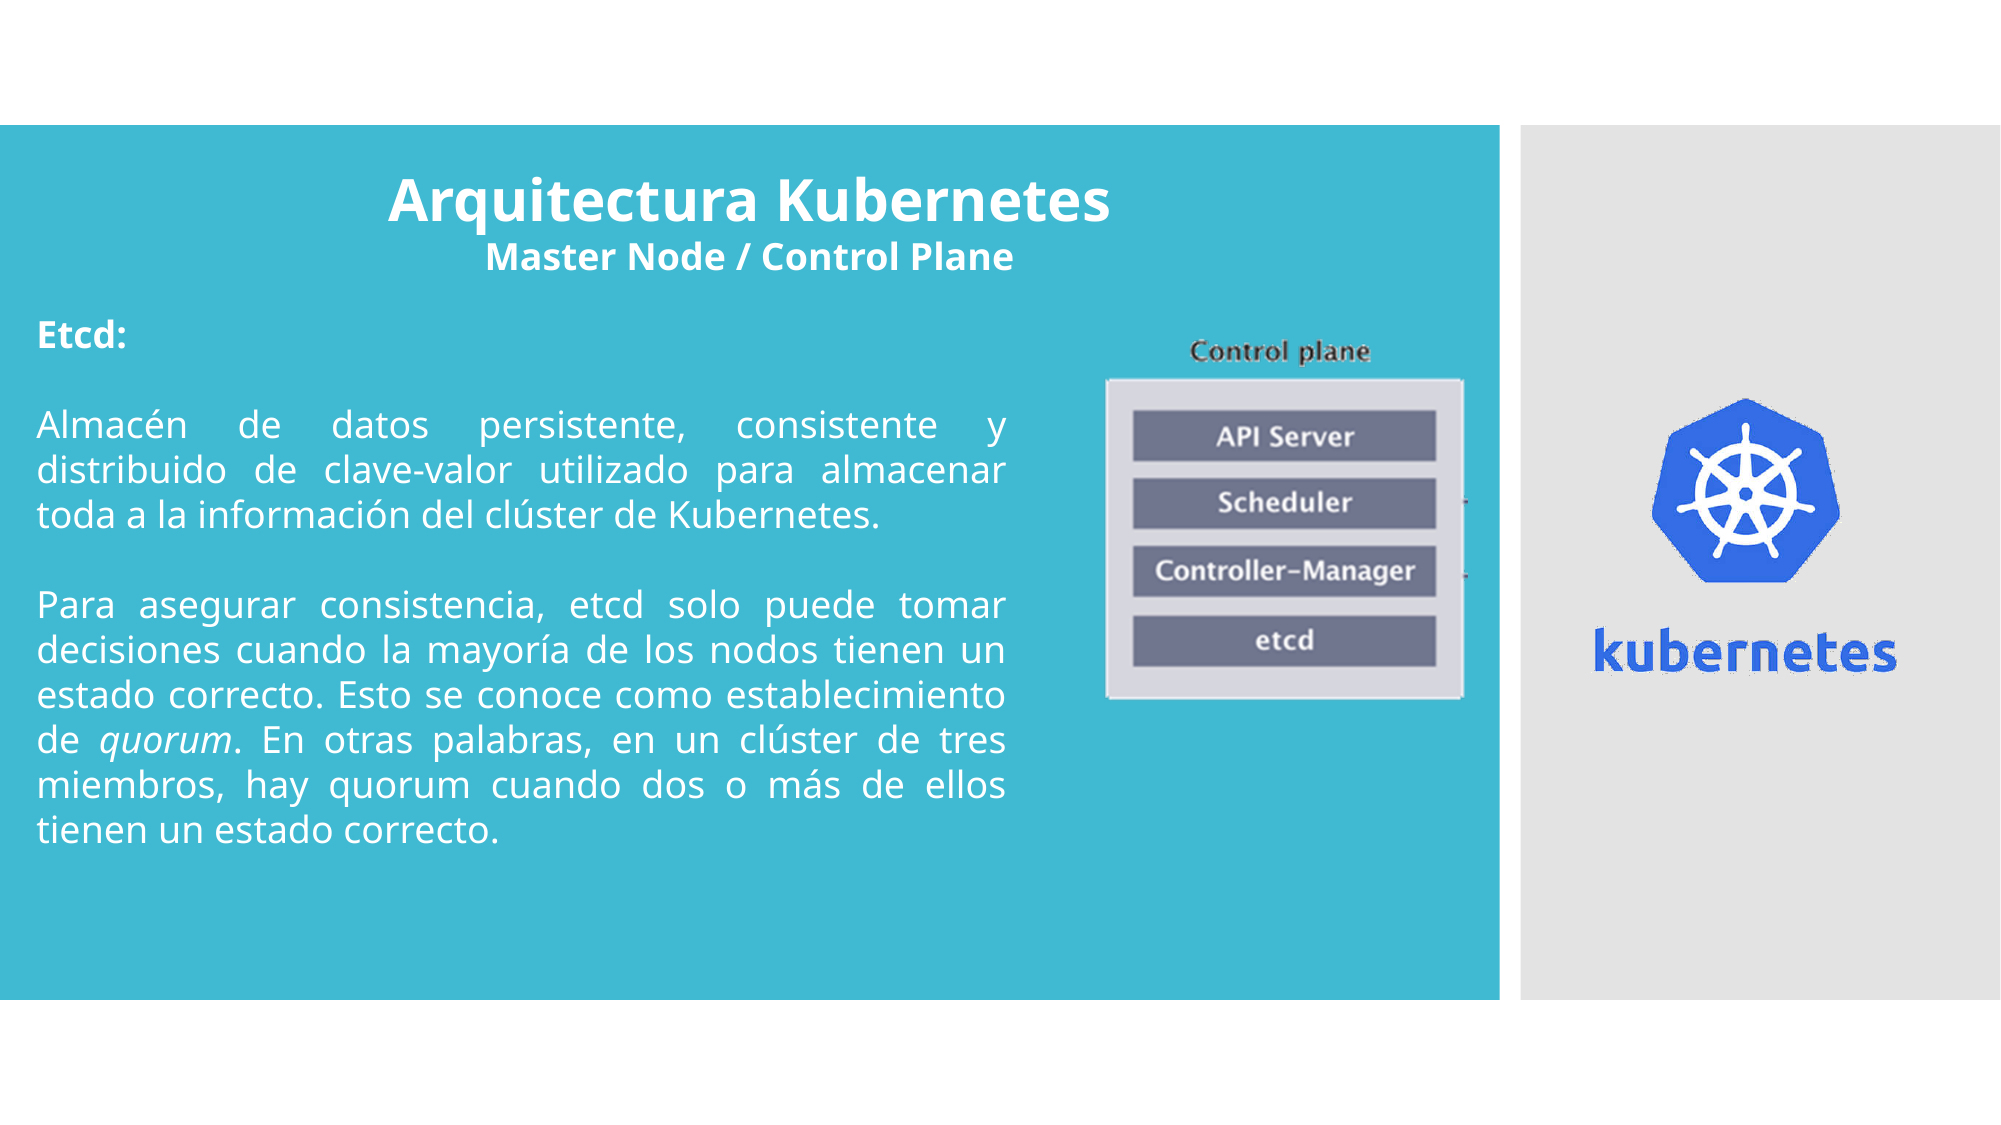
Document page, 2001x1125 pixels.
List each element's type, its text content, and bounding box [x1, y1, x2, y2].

text_box Etcd: Almacén de datos persistente, consistente y distribuido de clave-valor utilizado para almacenar toda a la información del clúster de Kubernetes. Para asegurar consistencia, etcd solo puede tomar decisiones cuando la mayoría de los nodos tienen un estado correcto. Esto se conoce como establecimiento de quorum. En otras palabras, en un clúster de tres miembros, hay quorum cuando dos o más de ellos tienen un estado correcto. [21, 303, 1023, 859]
text_box Arquitectura Kubernetes Master Node / Control Plane [52, 155, 1448, 286]
picture [1100, 327, 2000, 703]
